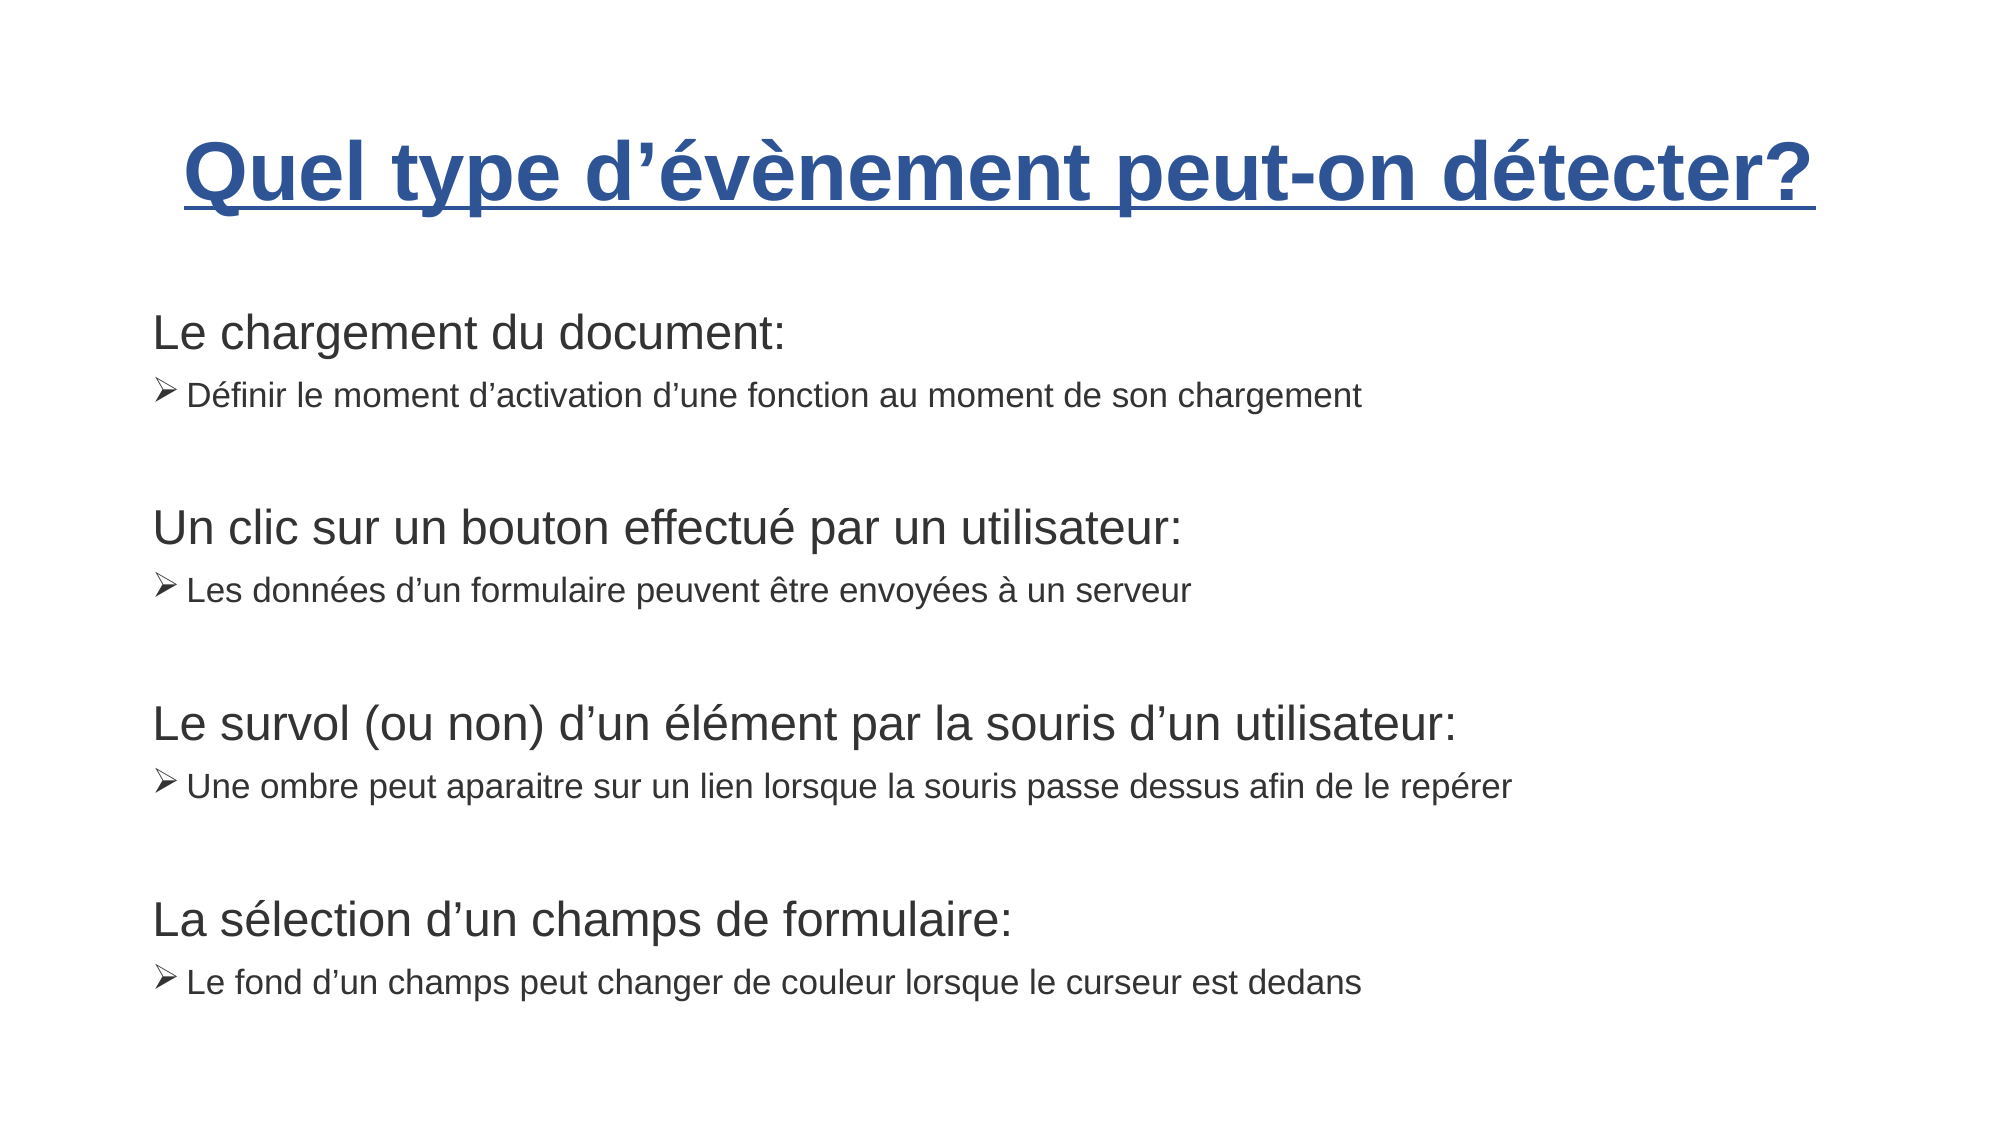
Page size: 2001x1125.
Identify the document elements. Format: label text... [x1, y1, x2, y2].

title Quel type d’évènement peut-on détecter? [111, 65, 1889, 283]
list Le chargement du document: Définir le moment d’activation d’une fonction au moment de son chargement Un clic sur un bouton effectué par un utilisateur: Les données d’un formulaire peuvent être envoyées à un serveur Le survol (ou non) d’un élément par la souris d’un utilisateur: Une ombre peut aparaitre sur un lien lorsque la souris passe dessus afin de le repérer La sélection d’un champs de formulaire: Le fond d’un champs peut changer de couleur lorsque le curseur est dedans [137, 299, 1863, 1014]
